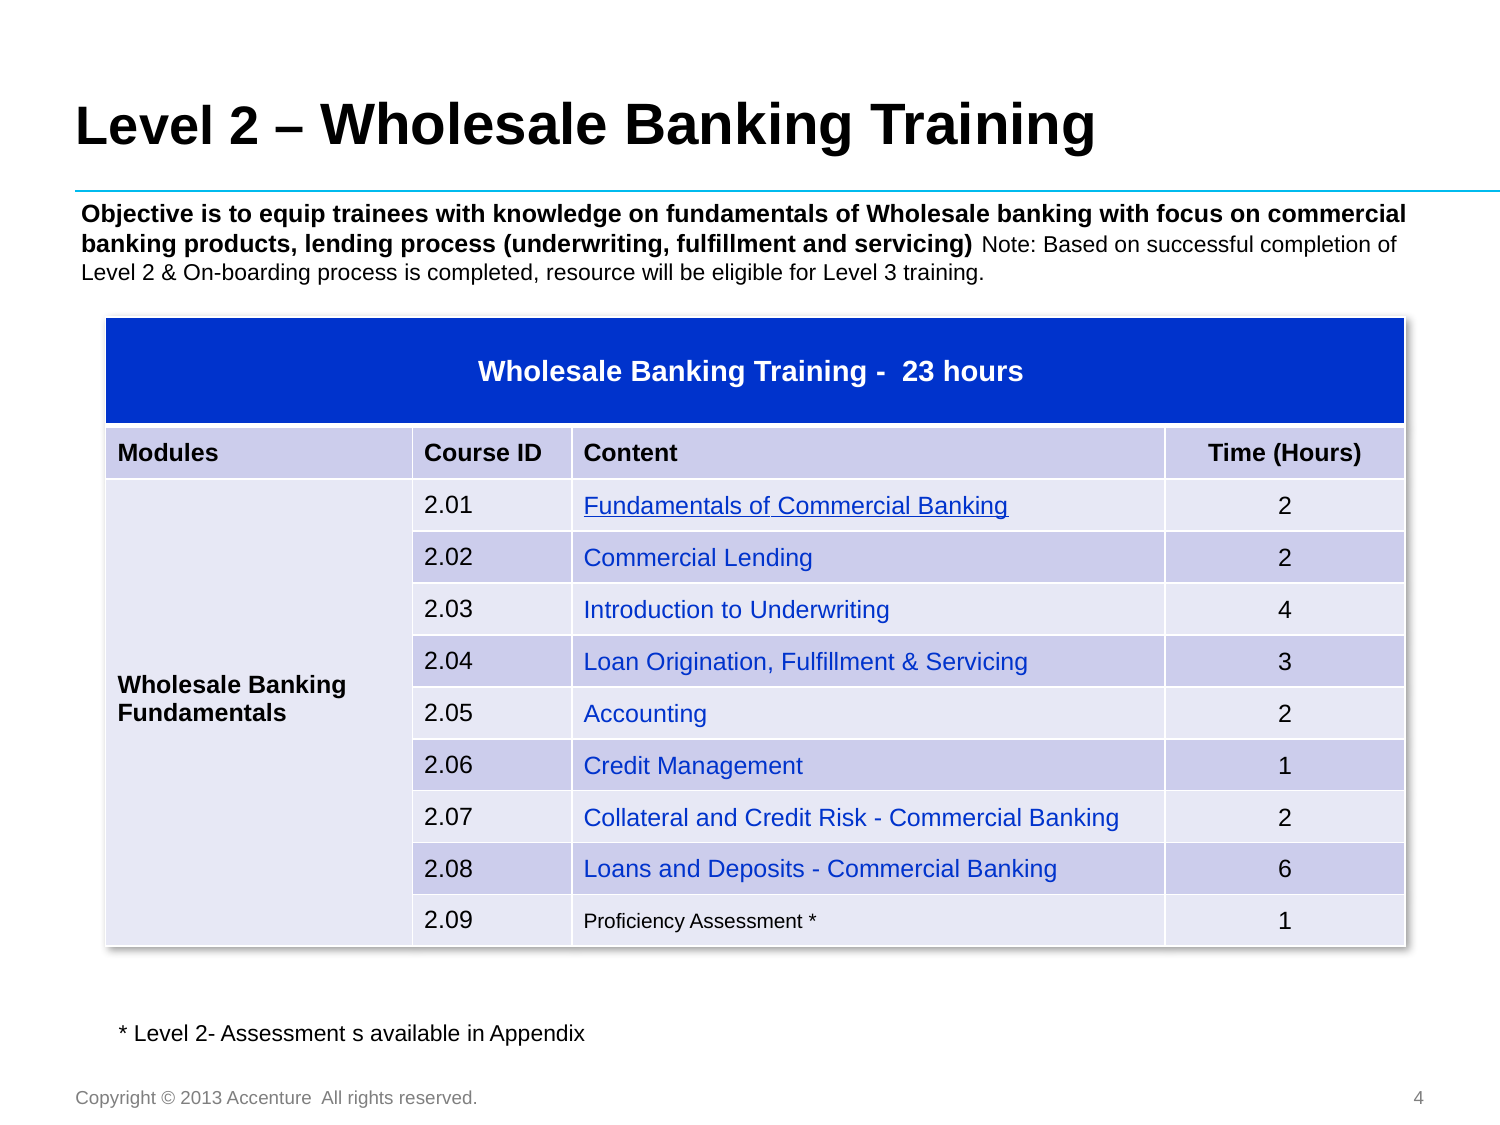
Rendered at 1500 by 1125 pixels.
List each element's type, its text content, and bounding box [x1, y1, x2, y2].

table_cell Collateral and Credit Risk - Commercial Banking [573, 791, 1164, 842]
text_box Objective is to equip trainees with knowledge on fundamentals of Wholesale banking with focus on commercial banking products, lending process (underwriting, fulfillment and servicing) Note: Based on successful completion of Level 2 & On-boarding process is completed, resource will be eligible for Level 3 training. [66, 190, 1463, 259]
table_cell 2.03 [413, 584, 571, 634]
title Level 2 – Wholesale Banking Training [75, 27, 1422, 157]
table_cell 2 [1166, 791, 1404, 842]
table_cell Time (Hours) [1166, 428, 1404, 478]
table_header Wholesale Banking Training - 23 hours [106, 318, 1404, 423]
table_cell 2.04 [413, 636, 571, 686]
table_cell 2 [1166, 688, 1404, 738]
table_cell 2.06 [413, 740, 571, 790]
table_cell 6 [1166, 843, 1404, 894]
table_cell 1 [1166, 895, 1404, 945]
table_cell Introduction to Underwriting [573, 584, 1164, 634]
table_cell 2.09 [413, 895, 571, 945]
table_cell 2.07 [413, 791, 571, 842]
table_cell Loans and Deposits - Commercial Banking [573, 843, 1164, 894]
table_cell 2.05 [413, 688, 571, 738]
table_cell Wholesale Banking Fundamentals [106, 480, 412, 945]
table_cell Proficiency Assessment * [573, 895, 1164, 945]
table_cell Loan Origination, Fulfillment & Servicing [573, 636, 1164, 686]
table_cell 2.01 [413, 480, 571, 530]
table_cell Credit Management [573, 740, 1164, 790]
table_cell Course ID [413, 428, 571, 478]
text_box * Level 2- Assessment s available in Appendix [103, 1010, 1500, 1080]
table_cell 1 [1166, 740, 1404, 790]
table_cell 2.02 [413, 532, 571, 582]
table_cell 4 [1166, 584, 1404, 634]
table_cell 2 [1166, 480, 1404, 530]
table_cell Modules [106, 428, 412, 478]
table_cell 3 [1166, 636, 1404, 686]
table_cell 2 [1166, 532, 1404, 582]
table_cell Commercial Lending [573, 532, 1164, 582]
table_cell Fundamentals of Commercial Banking [573, 480, 1164, 530]
table_cell Content [573, 428, 1164, 478]
table_cell 2.08 [413, 843, 571, 894]
table_cell Accounting [573, 688, 1164, 738]
